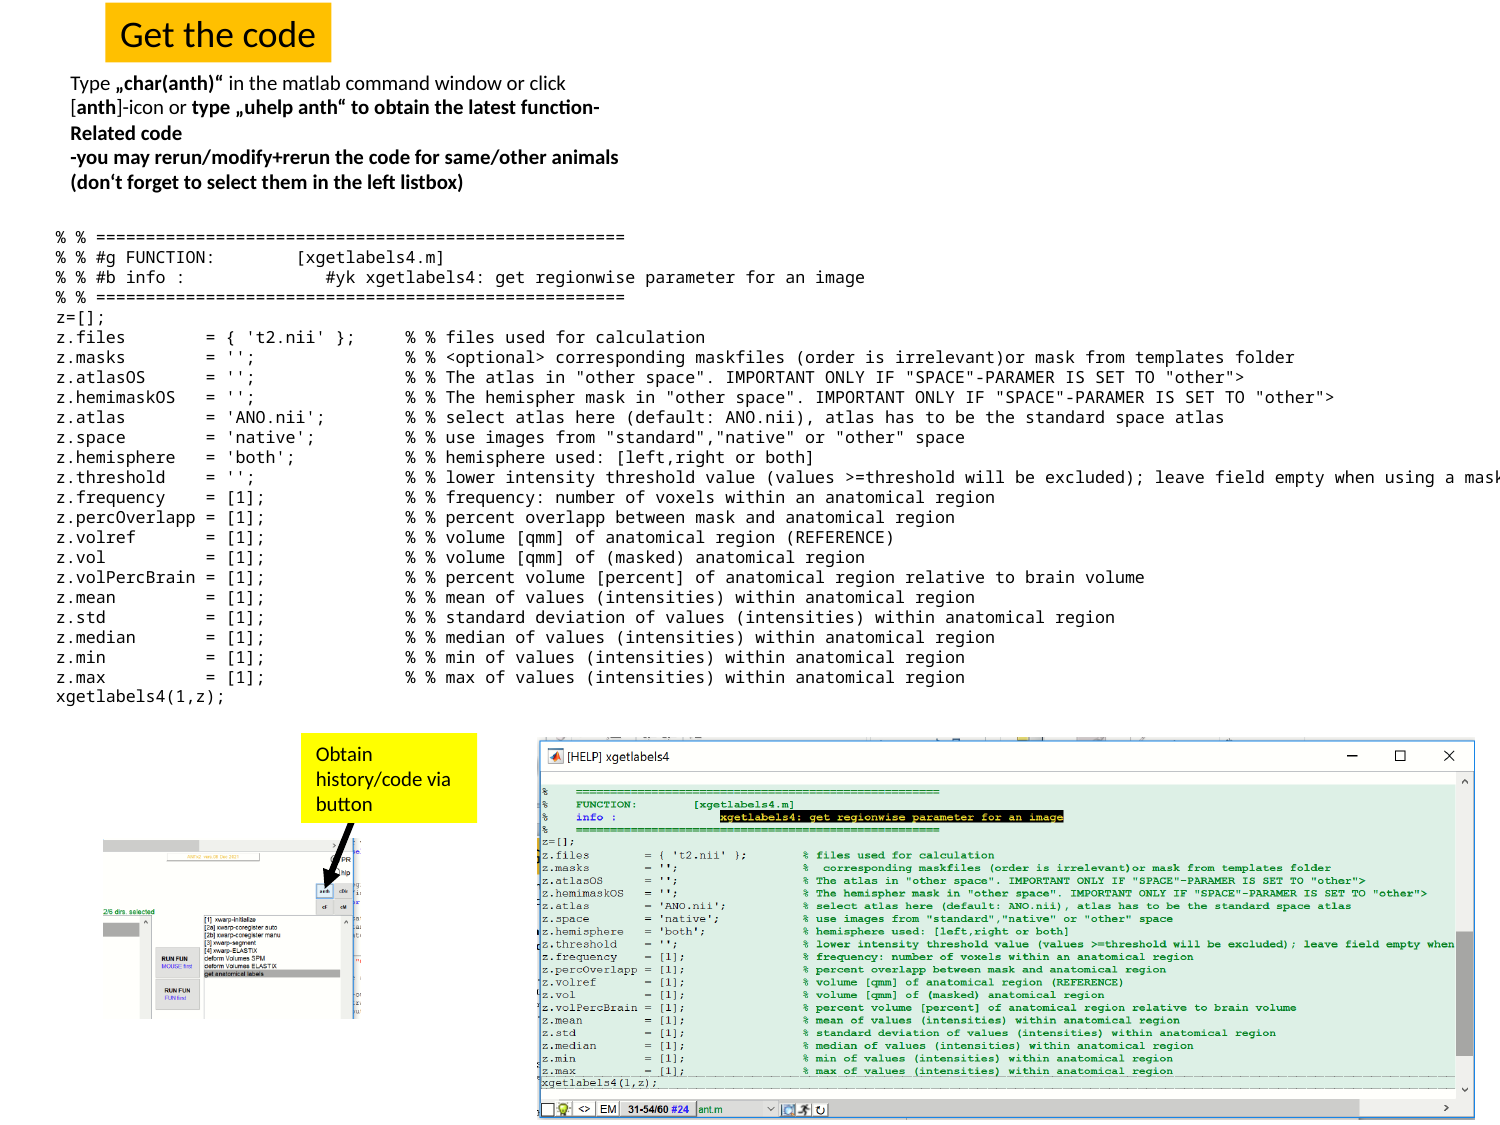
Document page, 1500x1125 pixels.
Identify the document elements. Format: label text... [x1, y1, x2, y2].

text_box Obtain history/code via button [301, 733, 478, 823]
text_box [324, 798, 362, 889]
picture [537, 737, 1475, 1121]
text_box Get the code [105, 2, 332, 63]
text_box Type „char(anth)“ in the matlab command window or click [anth]-icon or type „uhelp anth“ to obtain the latest function- Related code -you may rerun/modify+rerun the code for same/other animals (don‘t forget to select them in the left listbox) [55, 61, 634, 202]
picture [103, 838, 362, 1020]
text_box % % ===================================================== % % #g FUNCTION: [xgetlabels4.m] % % #b info : #yk xgetlabels4: get regionwise parameter for an image % % ===================================================== z=[]; z.files = { 't2.nii' }; % % files used for calculation z.masks = ''; % % <optional> corresponding maskfiles (order is irrelevant)or mask from templates folder z.atlasOS = ''; % % The atlas in "other space". IMPORTANT ONLY IF "SPACE"-PARAMER IS SET TO "other"> z.hemimaskOS = ''; % % The hemispher mask in "other space". IMPORTANT ONLY IF "SPACE"-PARAMER IS SET TO "other"> z.atlas = 'ANO.nii'; % % select atlas here (default: ANO.nii), atlas has to be the standard space atlas z.space = 'native'; % % use images from "standard","native" or "other" space z.hemisphere = 'both'; % % hemisphere used: [left,right or both] z.threshold = ''; % % lower intensity threshold value (values >=threshold will be excluded); leave field empty when using a mask z.frequency = [1]; % % frequency: number of voxels within an anatomical region z.percOverlapp = [1]; % % percent overlapp between mask and anatomical region z.volref = [1]; % % volume [qmm] of anatomical region (REFERENCE) z.vol = [1]; % % volume [qmm] of (masked) anatomical region z.volPercBrain = [1]; % % percent volume [percent] of anatomical region relative to brain volume z.mean = [1]; % % mean of values (intensities) within anatomical region z.std = [1]; % % standard deviation of values (intensities) within anatomical region z.median = [1]; % % median of values (intensities) within anatomical region z.min = [1]; % % min of values (intensities) within anatomical region z.max = [1]; % % max of values (intensities) within anatomical region xgetlabels4(1,z); [41, 219, 1500, 714]
